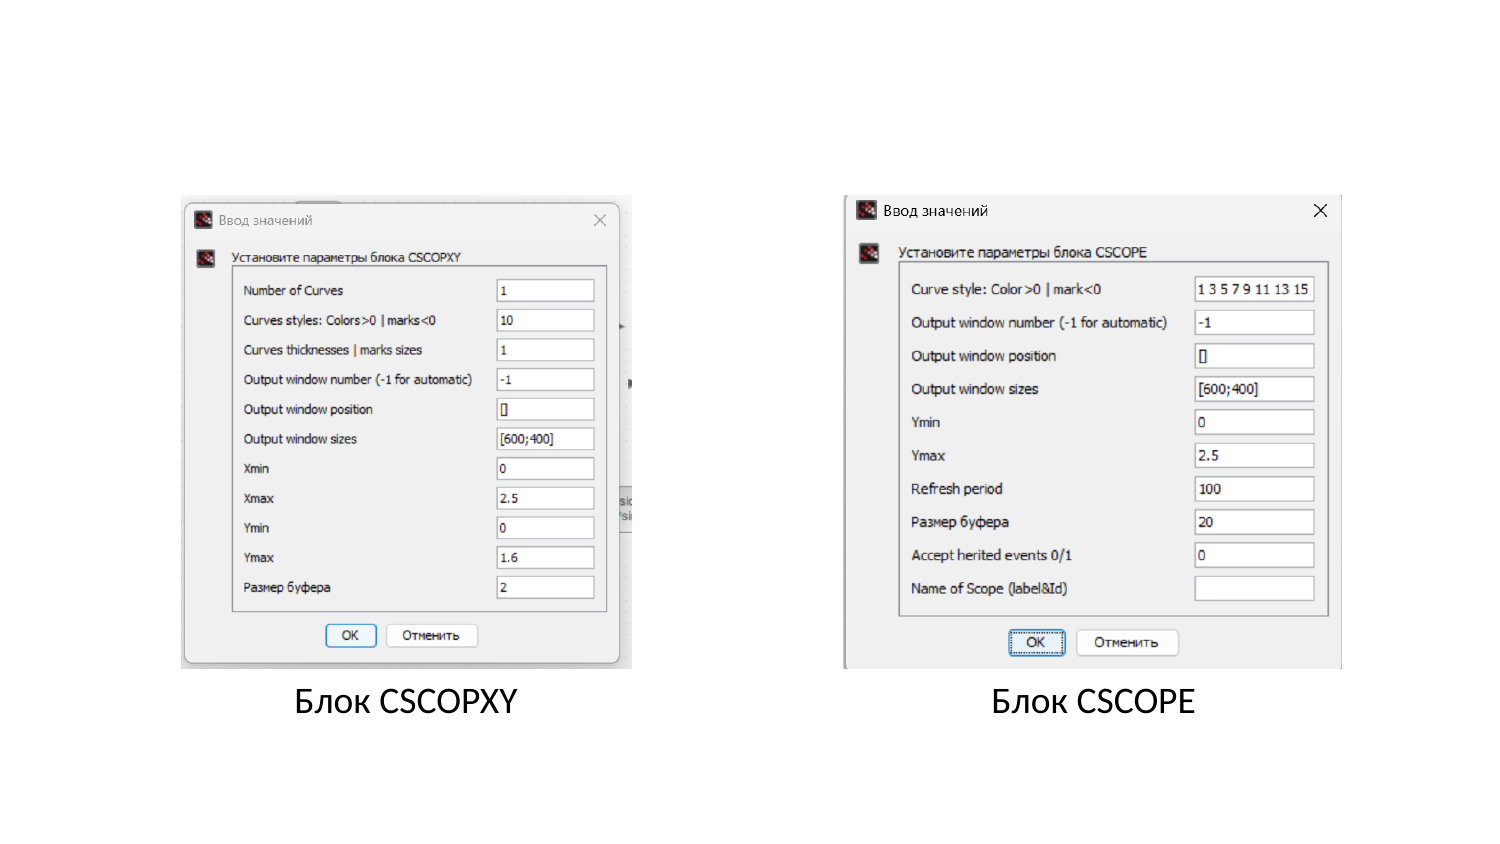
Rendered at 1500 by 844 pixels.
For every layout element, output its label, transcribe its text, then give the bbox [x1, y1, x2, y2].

picture [180, 195, 632, 669]
text_box Блок CSCOPXY [74, 668, 738, 753]
picture [843, 195, 1342, 669]
text_box Блок CSCOPE [762, 668, 1425, 753]
